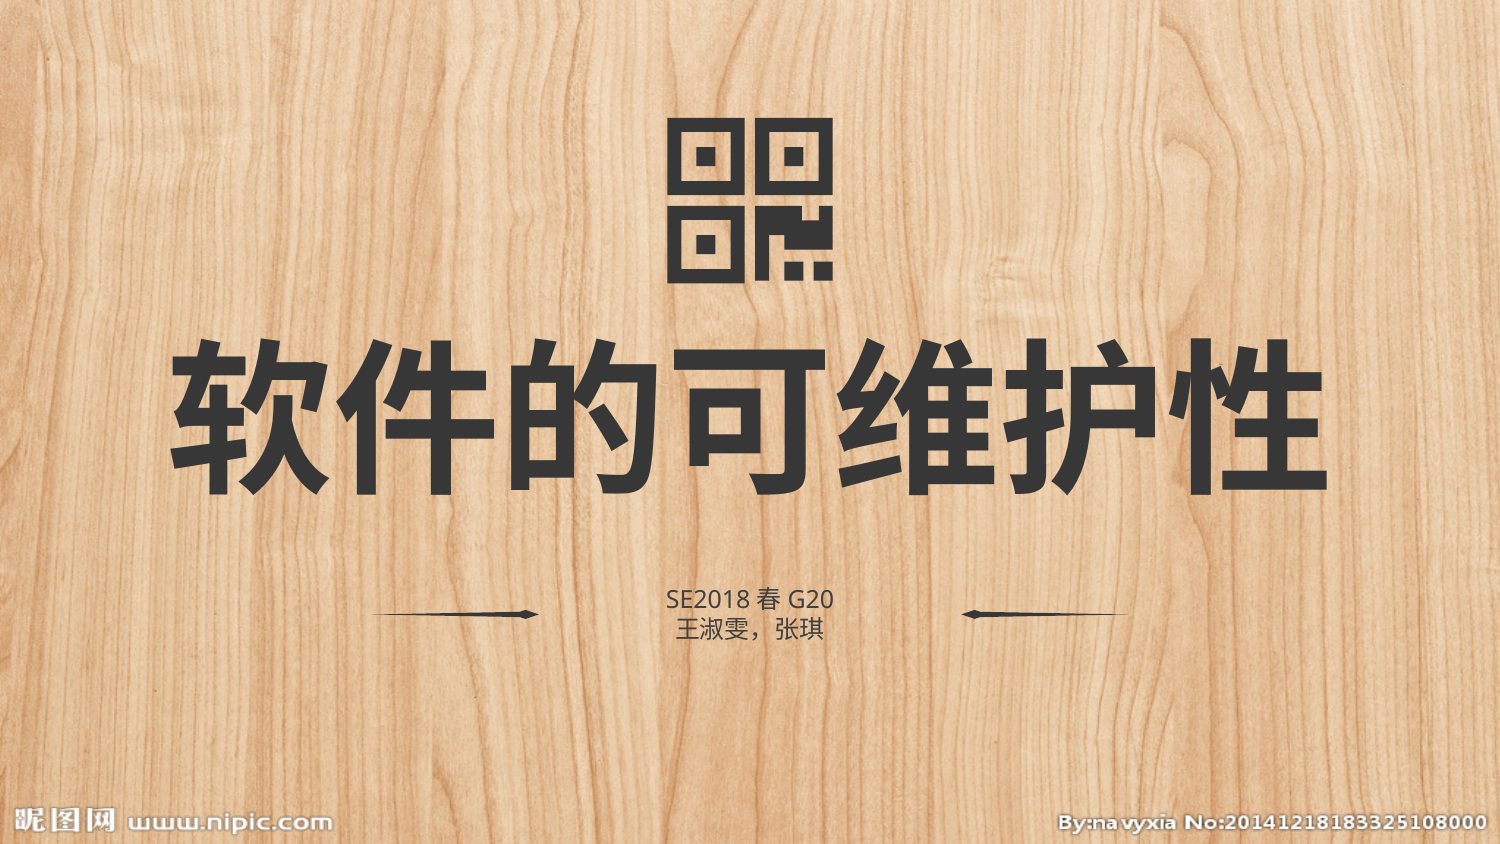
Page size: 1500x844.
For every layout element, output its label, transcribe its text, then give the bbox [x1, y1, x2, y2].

text_box [753, 116, 835, 197]
text_box [665, 116, 747, 197]
text_box [753, 204, 835, 283]
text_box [371, 576, 1129, 653]
picture [0, 0, 1500, 844]
text_box 软件的可维护性 [86, 302, 1413, 526]
text_box [665, 204, 747, 285]
